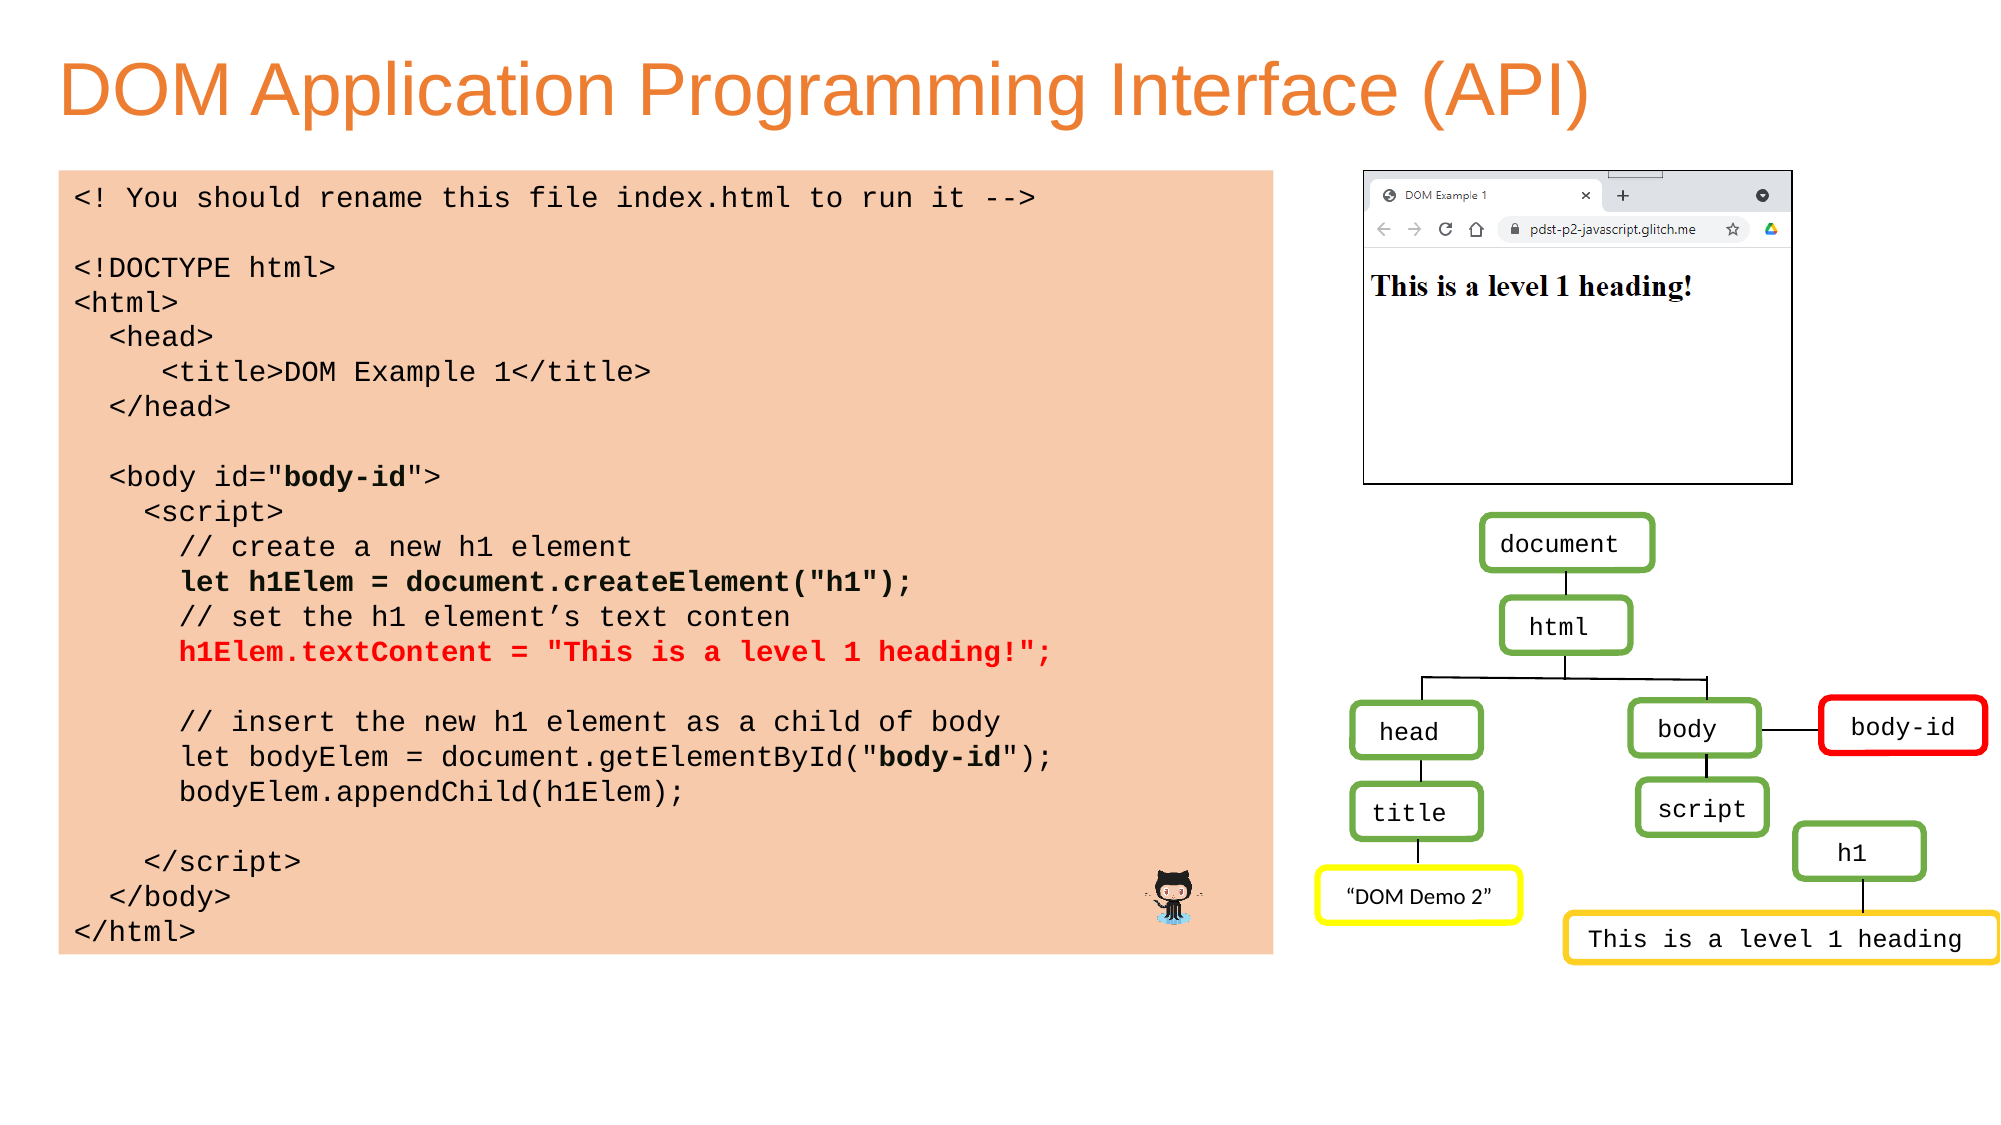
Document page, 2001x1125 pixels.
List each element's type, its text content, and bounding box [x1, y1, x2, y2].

text_box DOM Application Programming Interface (API) [43, 43, 1762, 140]
text_box This is a level 1 heading [1565, 912, 2000, 963]
picture [1364, 171, 1792, 484]
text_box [1317, 514, 1986, 923]
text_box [58, 166, 1274, 959]
